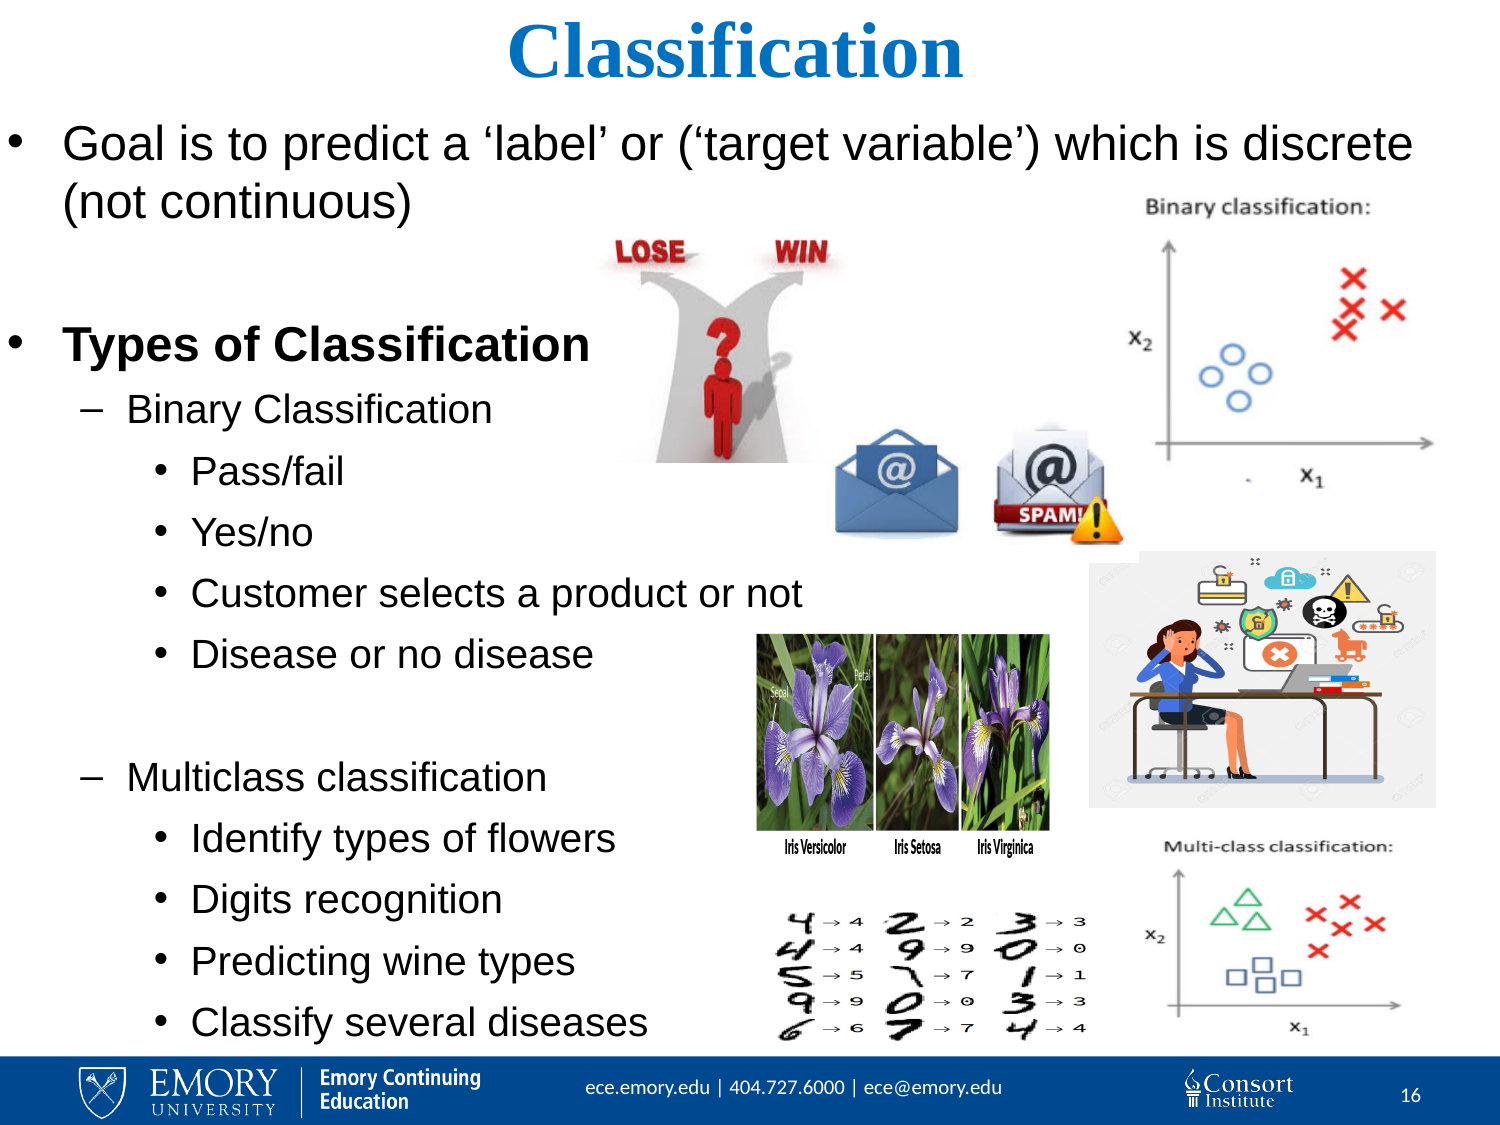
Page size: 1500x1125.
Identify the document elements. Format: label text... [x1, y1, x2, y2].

picture [1143, 834, 1406, 1039]
list Goal is to predict a ‘label’ or (‘target variable’) which is discrete (not continuous) Types of Classification Binary Classification Pass/fail Yes/no Customer selects a product or not Disease or no disease Multiclass classification Identify types of flowers Digits recognition Predicting wine types Classify several diseases [0, 103, 1470, 1055]
picture [1185, 1068, 1294, 1107]
picture [774, 898, 1091, 1055]
slide_number 16 [1335, 1074, 1486, 1125]
picture [587, 191, 1462, 809]
picture [75, 1056, 513, 1125]
title Classification [60, 0, 1411, 103]
picture [749, 624, 1056, 862]
